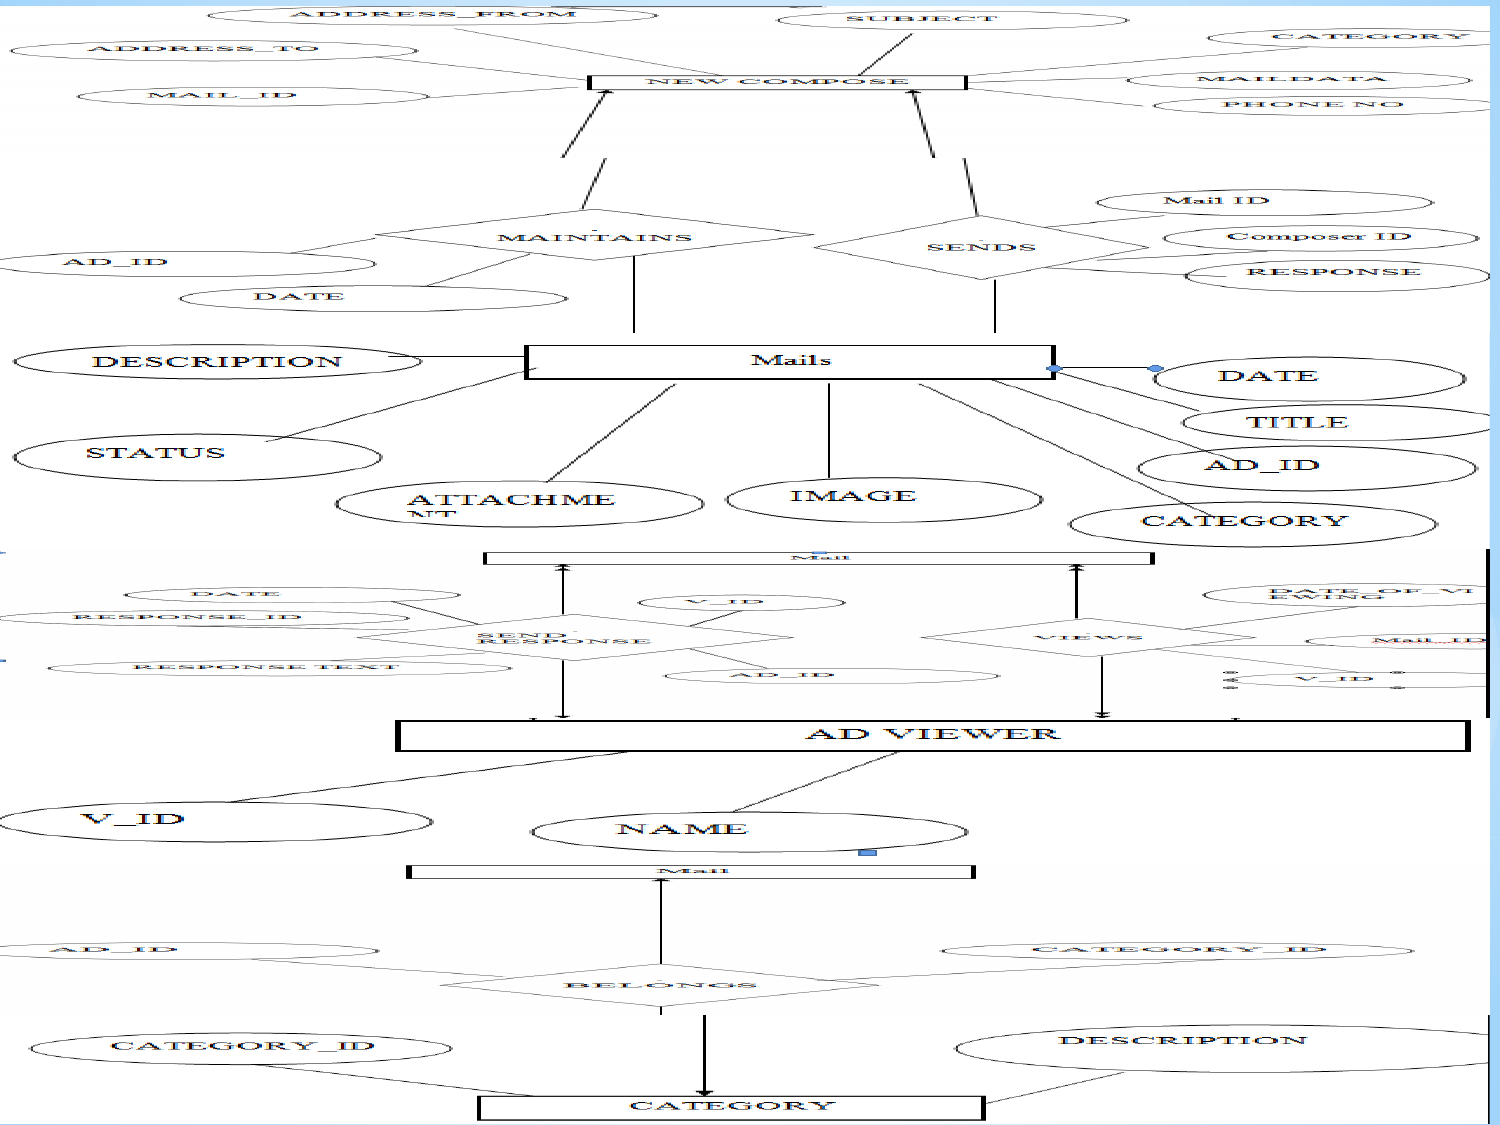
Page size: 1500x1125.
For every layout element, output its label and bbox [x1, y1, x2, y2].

text_box [0, 718, 1491, 860]
text_box [0, 549, 1491, 717]
text_box [0, 861, 1491, 1015]
text_box [0, 1014, 1490, 1125]
text_box [0, 332, 1490, 549]
text_box [0, 6, 1491, 158]
text_box [0, 158, 1491, 332]
